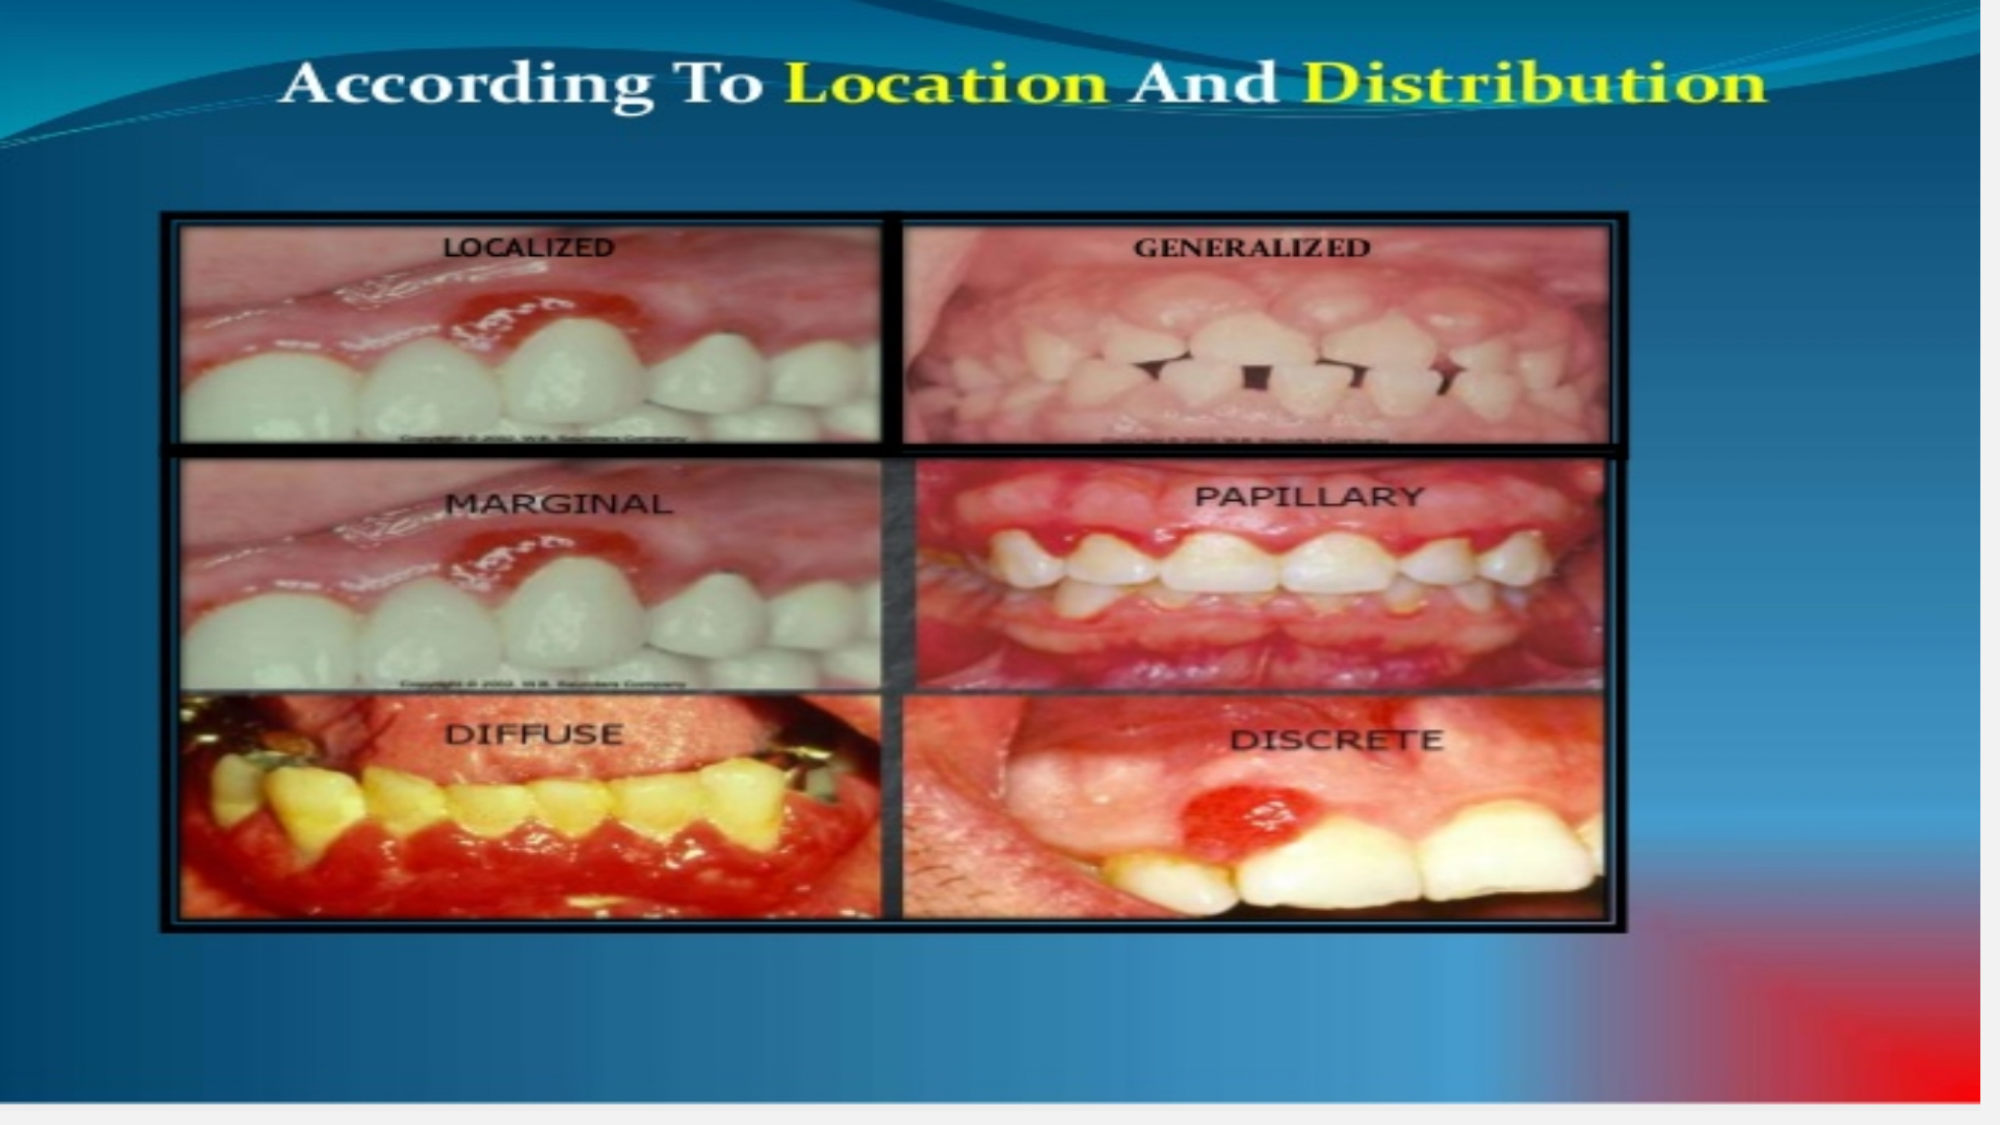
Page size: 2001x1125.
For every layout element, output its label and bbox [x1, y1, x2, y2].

list [0, 0, 1981, 1111]
